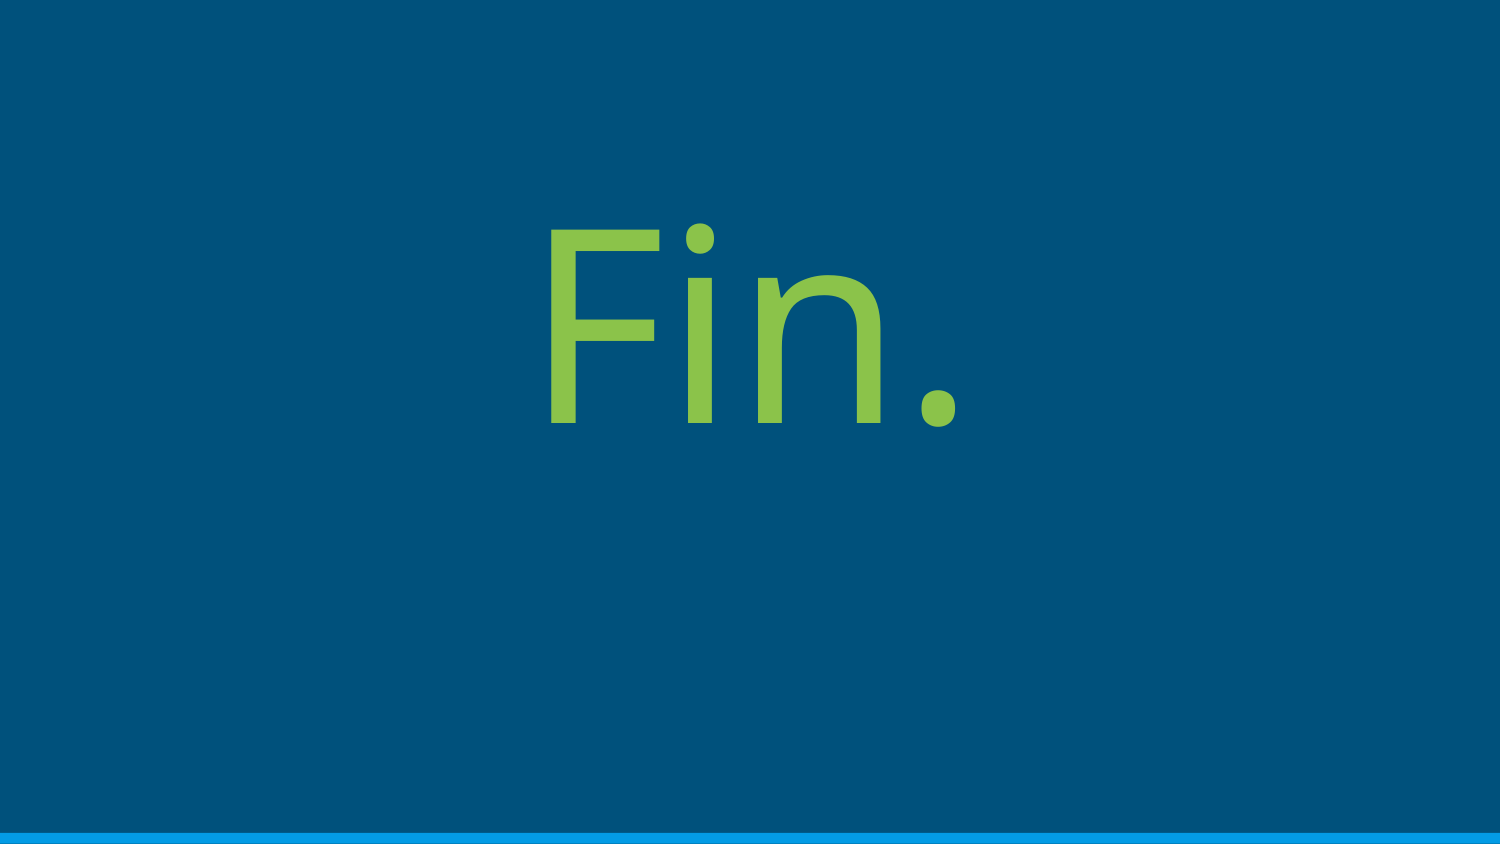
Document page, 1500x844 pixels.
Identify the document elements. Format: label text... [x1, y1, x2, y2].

title Fin. [63, 189, 1437, 442]
